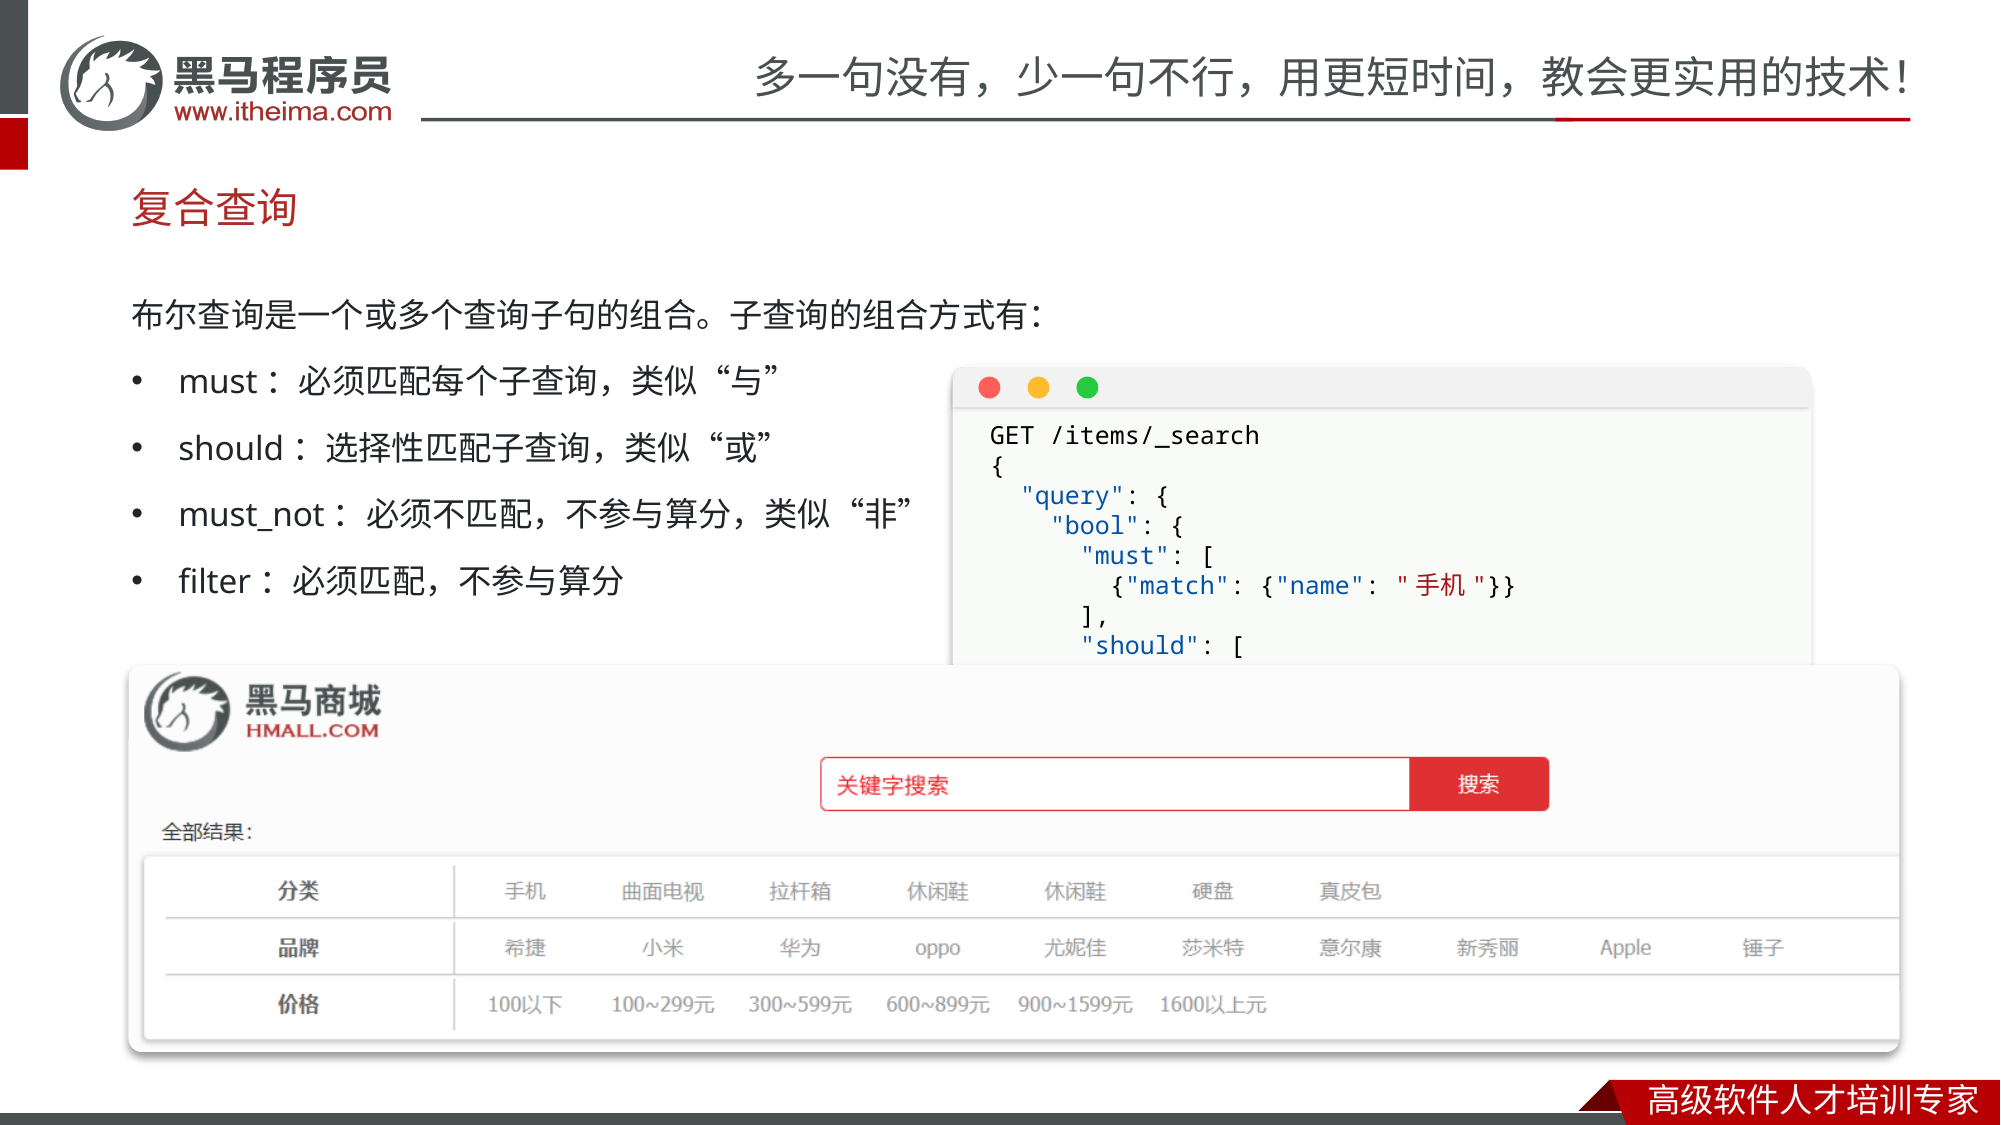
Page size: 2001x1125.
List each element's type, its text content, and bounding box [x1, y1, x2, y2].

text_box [952, 363, 1812, 664]
picture [128, 664, 1900, 1053]
picture [14, 0, 453, 179]
list 布尔查询是一个或多个查询子句的组合。子查询的组合方式有： must：必须匹配每个子查询，类似“与” should：选择性匹配子查询，类似“或” must_not：必须不匹配，不参与算分，类似“非” filter：必须匹配，不参与算分 [116, 266, 1872, 345]
title 复合查询 [116, 173, 1872, 240]
